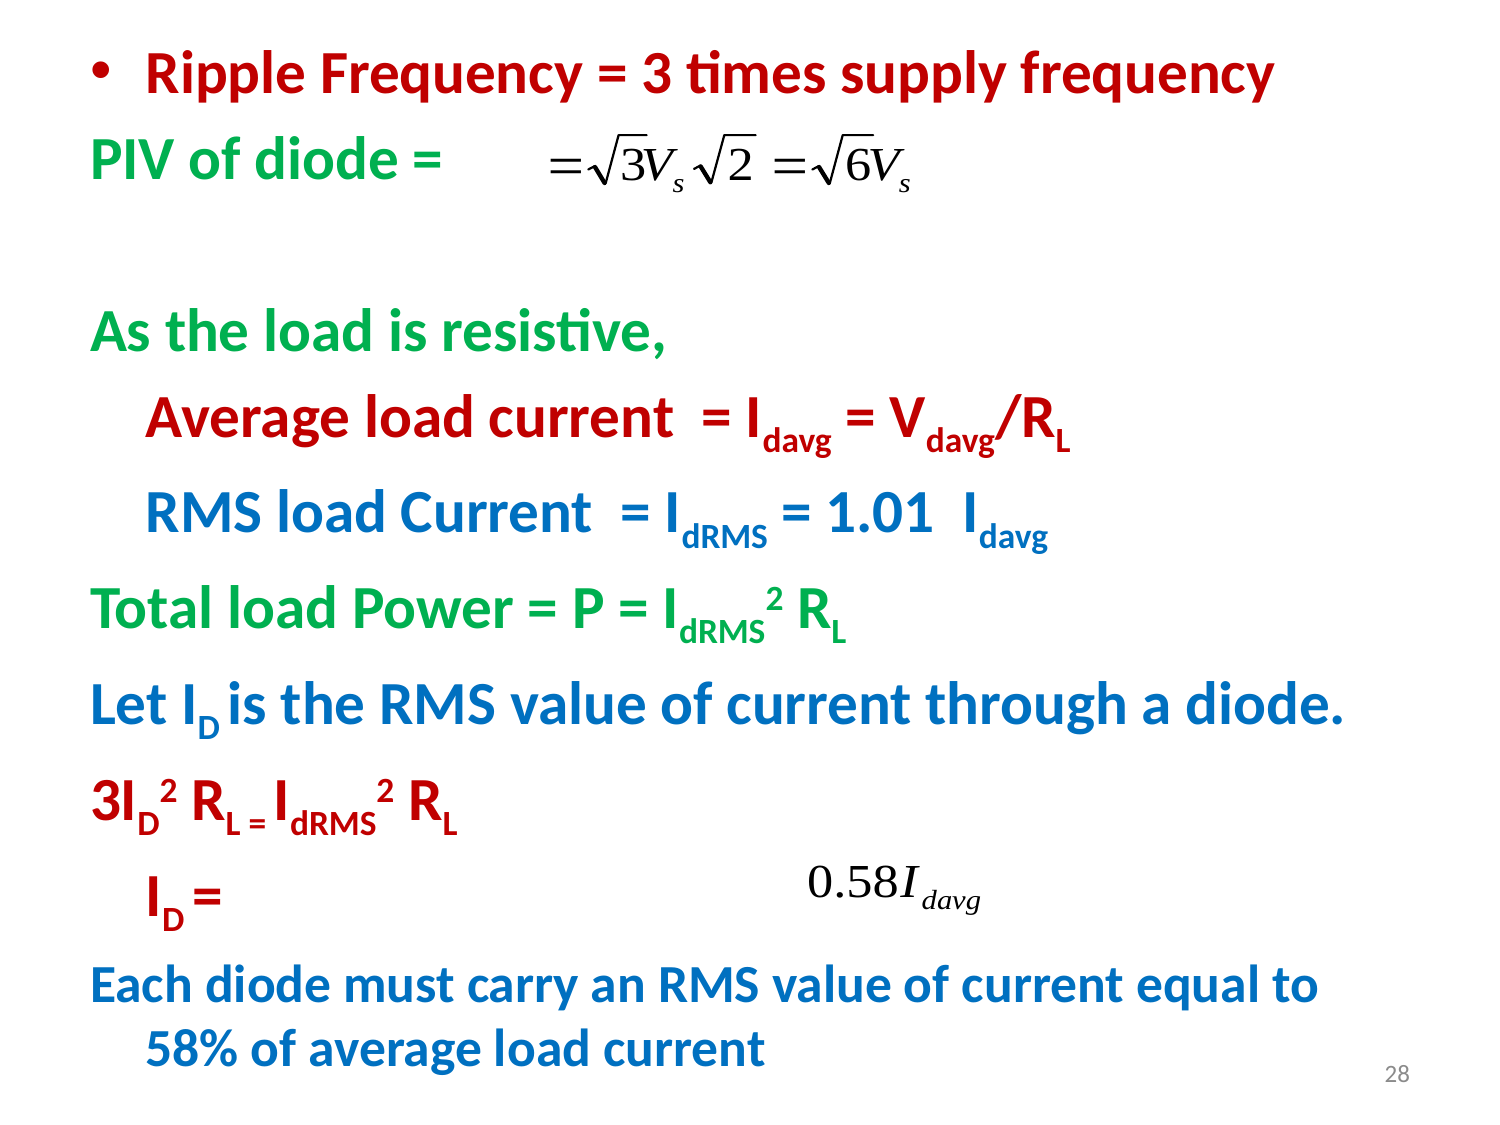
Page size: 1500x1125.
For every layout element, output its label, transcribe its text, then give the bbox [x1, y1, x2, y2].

slide_number 28 [1074, 1042, 1425, 1103]
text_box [799, 849, 993, 926]
list Ripple Frequency = 3 times supply frequency PIV of diode = As the load is resistive, Average load current = Idavg = Vdavg/RL RMS load Current = IdRMS = 1.01 Idavg Total load Power = P = IdRMS2 RL Let ID is the RMS value of current through a diode. 3ID2 RL = IdRMS2 RL ID = Each diode must carry an RMS value of current equal to 58% of average load current [75, 24, 1425, 1088]
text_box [537, 124, 922, 205]
